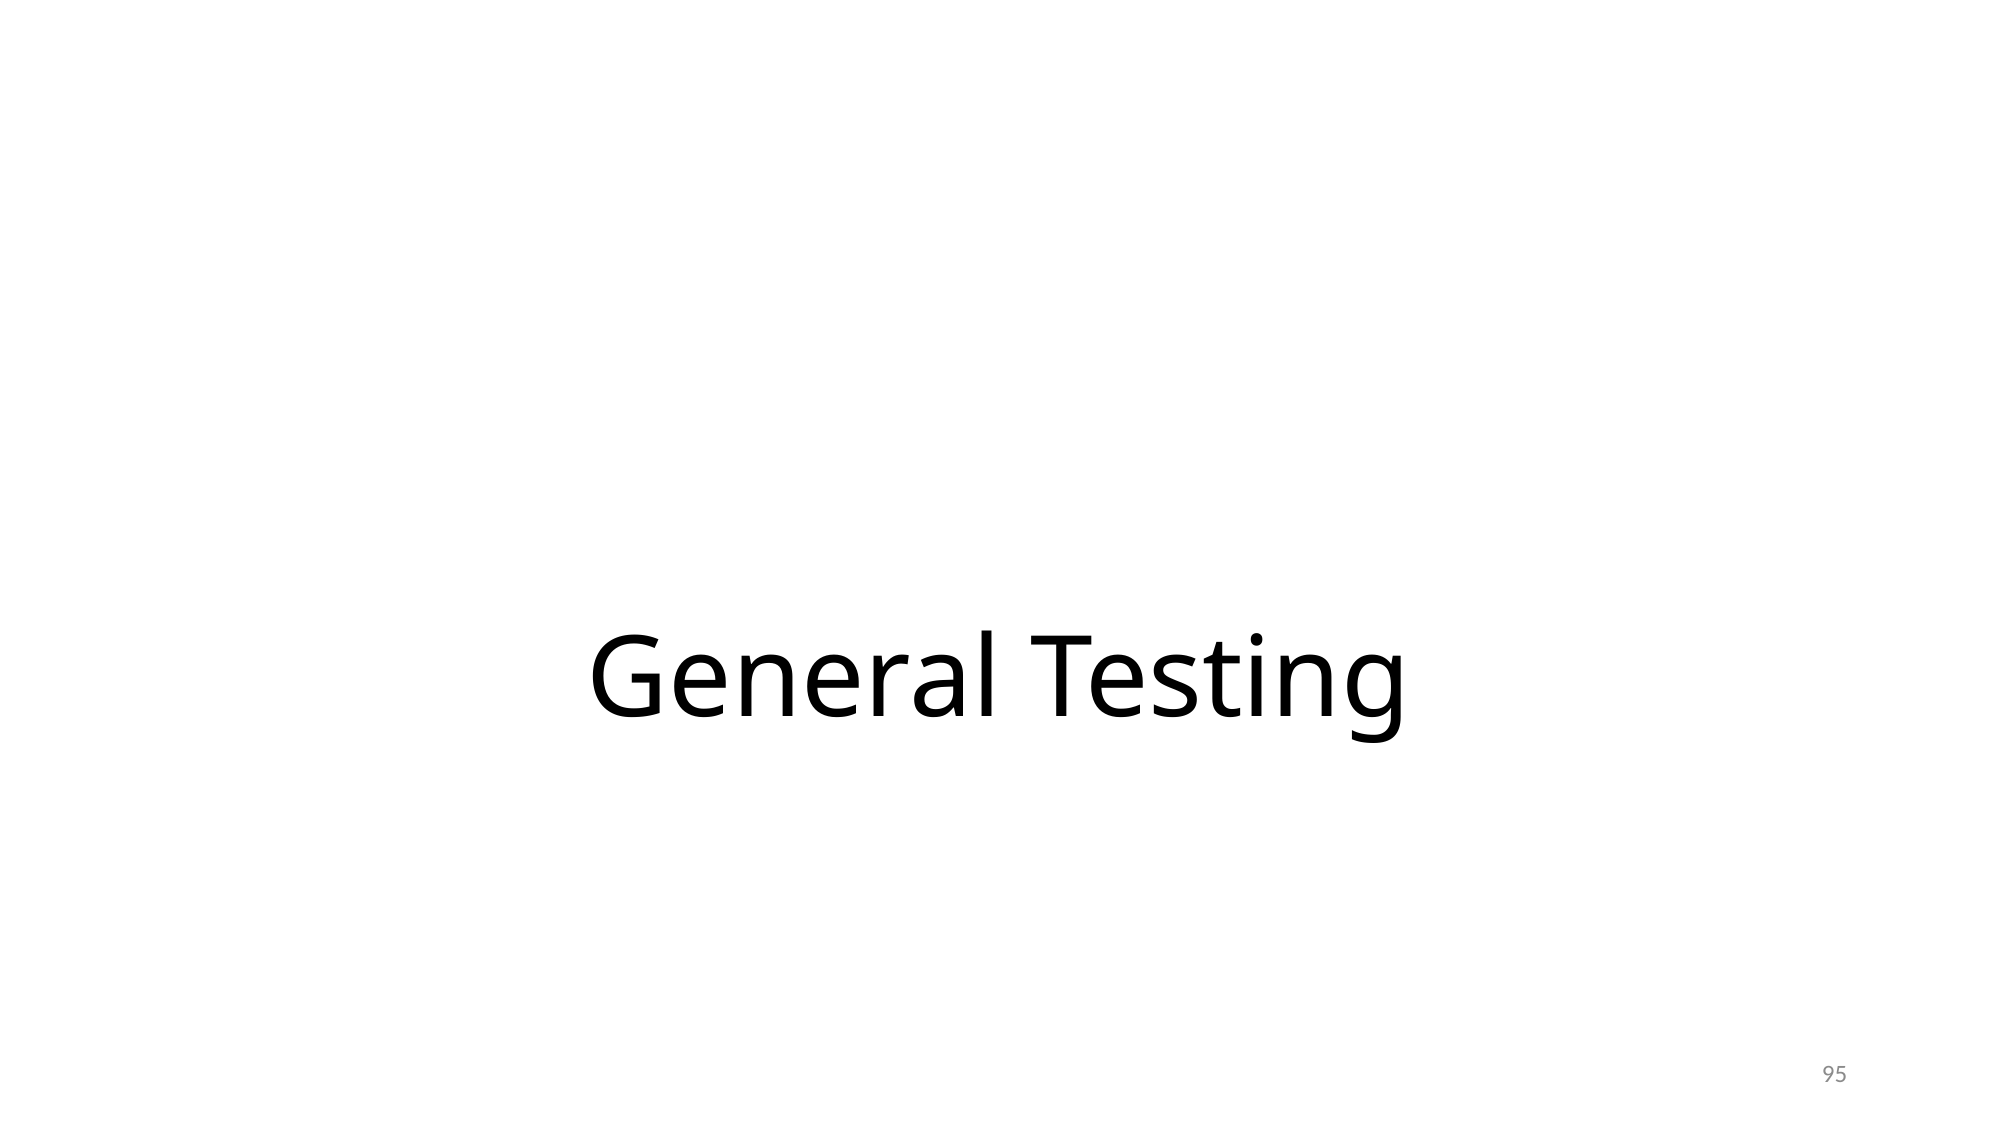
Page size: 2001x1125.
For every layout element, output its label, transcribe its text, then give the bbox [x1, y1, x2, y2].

slide_number 95 [1412, 1042, 1863, 1103]
title General Testing [136, 280, 1862, 749]
